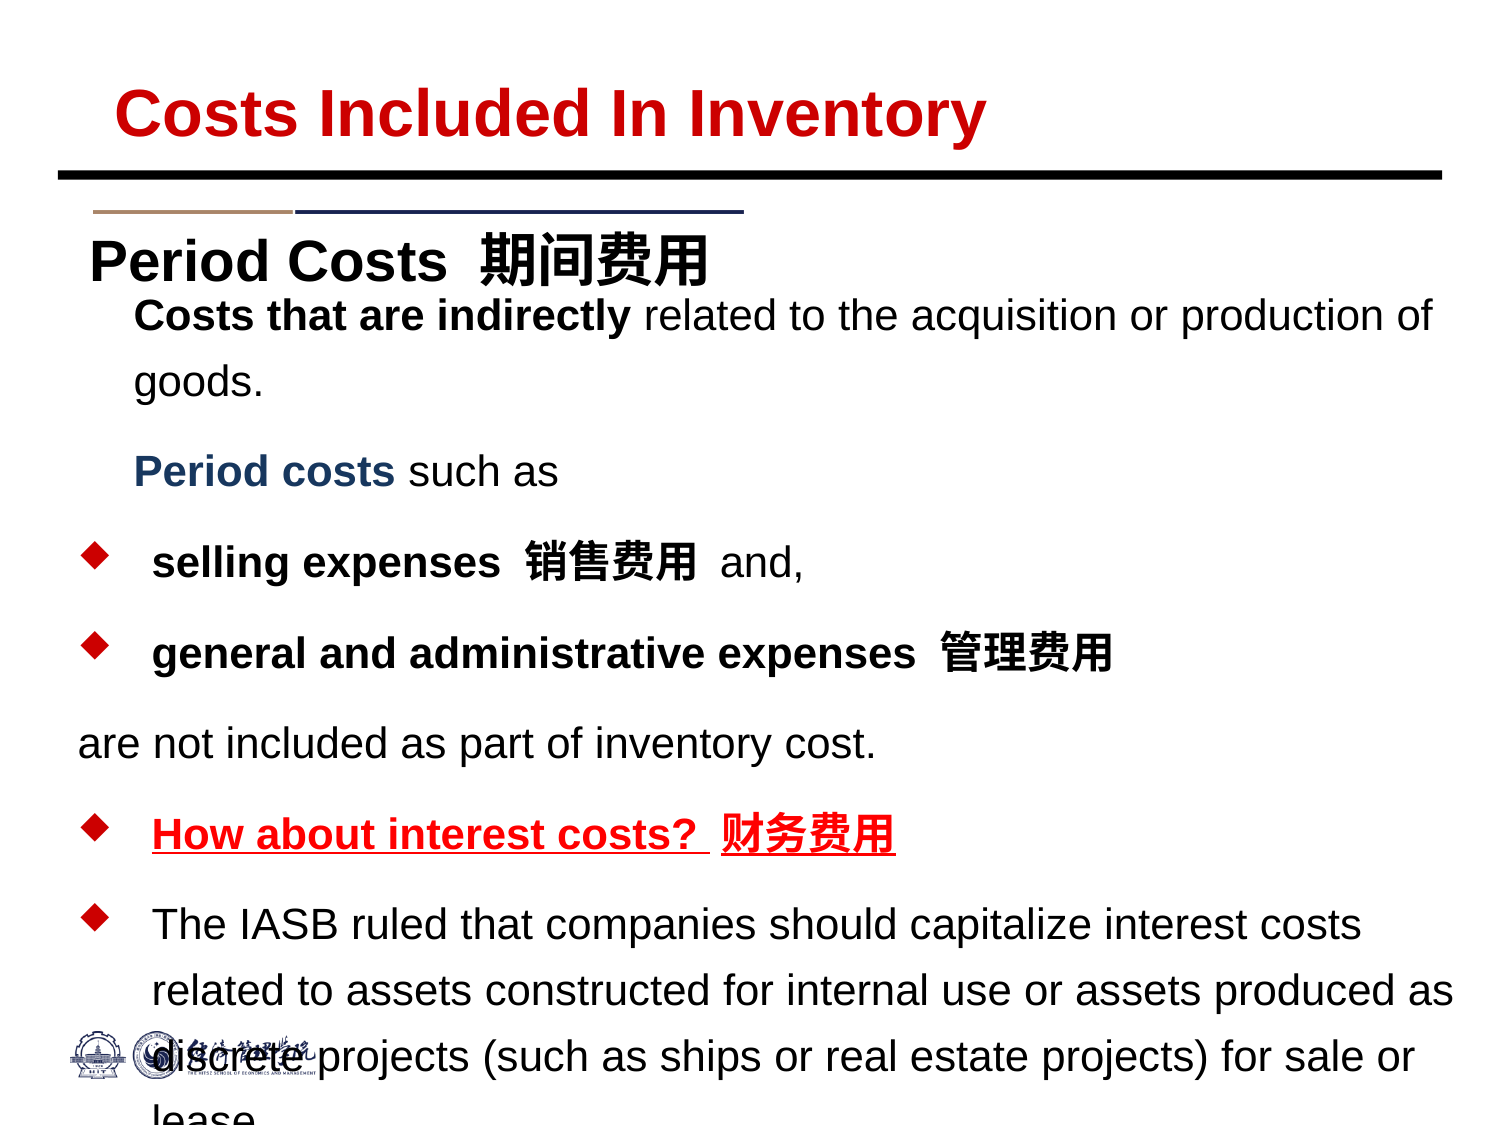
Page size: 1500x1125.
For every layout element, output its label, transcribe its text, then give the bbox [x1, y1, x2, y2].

text_box Period Costs 期间费用 [74, 212, 1113, 301]
text_box Costs that are indirectly related to the acquisition or production of goods. Period costs such as selling expenses 销售费用 and, general and administrative expenses 管理费用 are not included as part of inventory cost. How about interest costs? 财务费用 The IASB ruled that companies should capitalize interest costs related to assets constructed for internal use or assets produced as discrete projects (such as ships or real estate projects) for sale or lease. [24, 266, 1475, 1125]
text_box Costs Included In Inventory [99, 62, 1450, 155]
